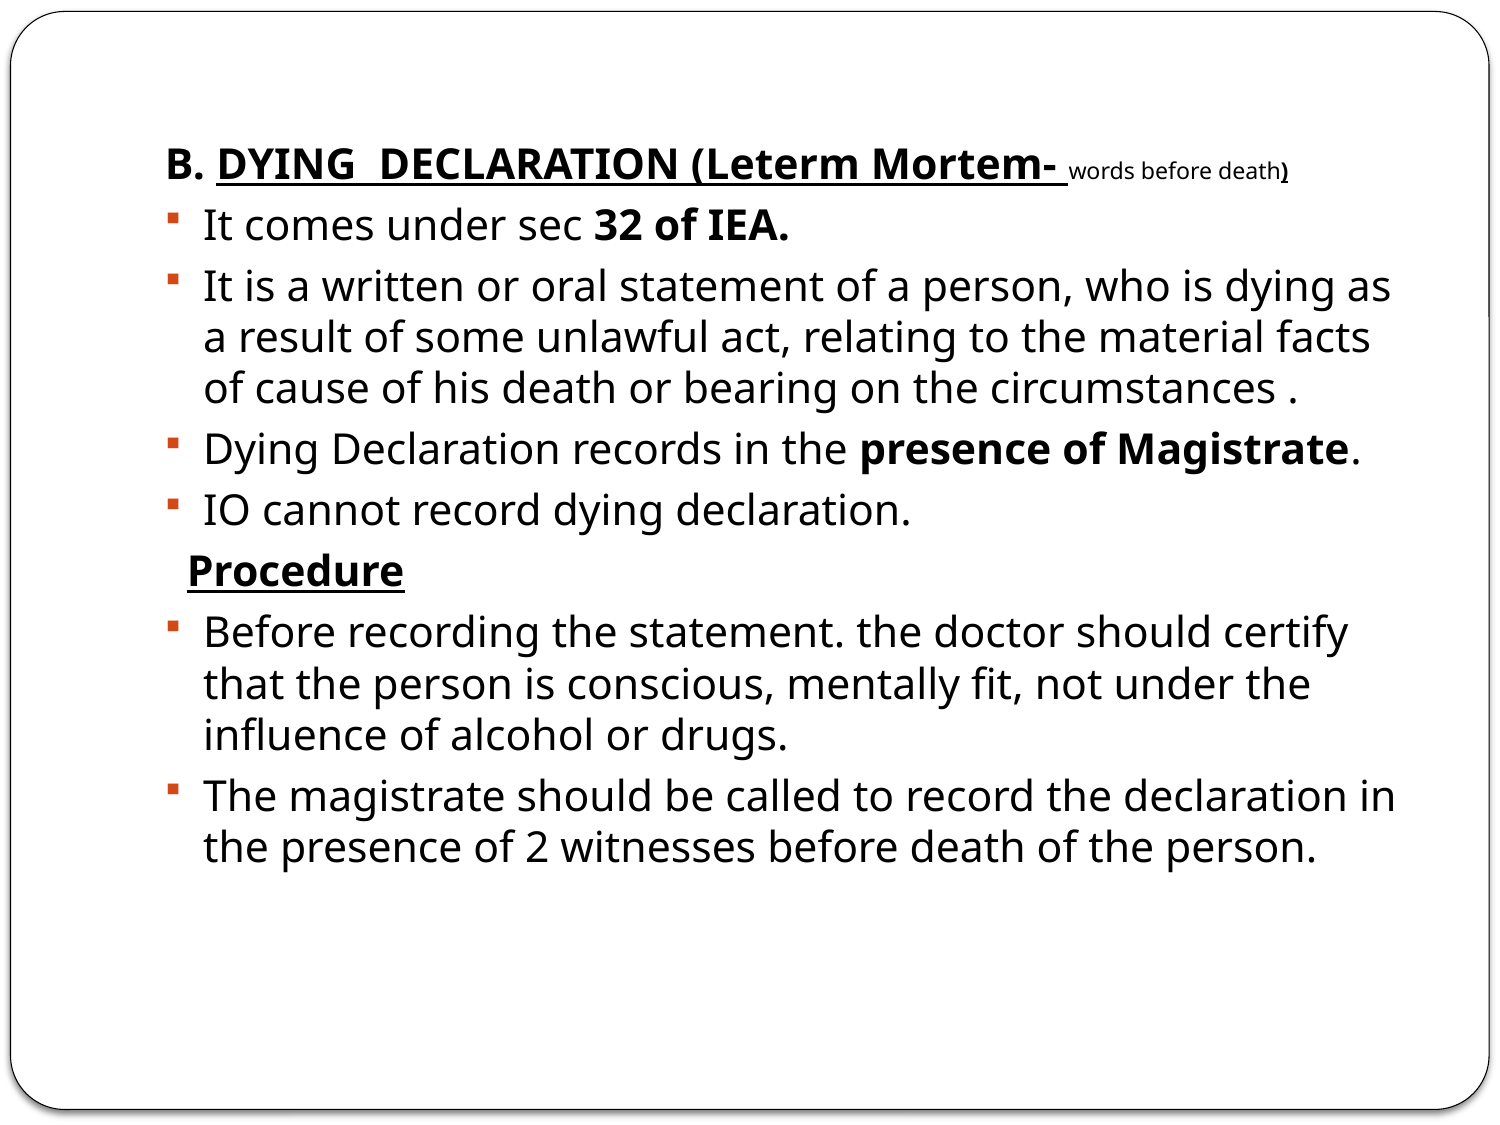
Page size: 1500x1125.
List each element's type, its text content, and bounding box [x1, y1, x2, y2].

list B. DYING DECLARATION (Leterm Mortem- words before death) It comes under sec 32 of IEA. It is a written or oral statement of a person, who is dying as a result of some unlawful act, relating to the material facts of cause of his death or bearing on the circumstances . Dying Declaration records in the presence of Magistrate. IO cannot record dying declaration. Procedure Before recording the statement. the doctor should certify that the person is conscious, mentally fit, not under the influence of alcohol or drugs. The magistrate should be called to record the declaration in the presence of 2 witnesses before death of the person. [150, 128, 1425, 988]
